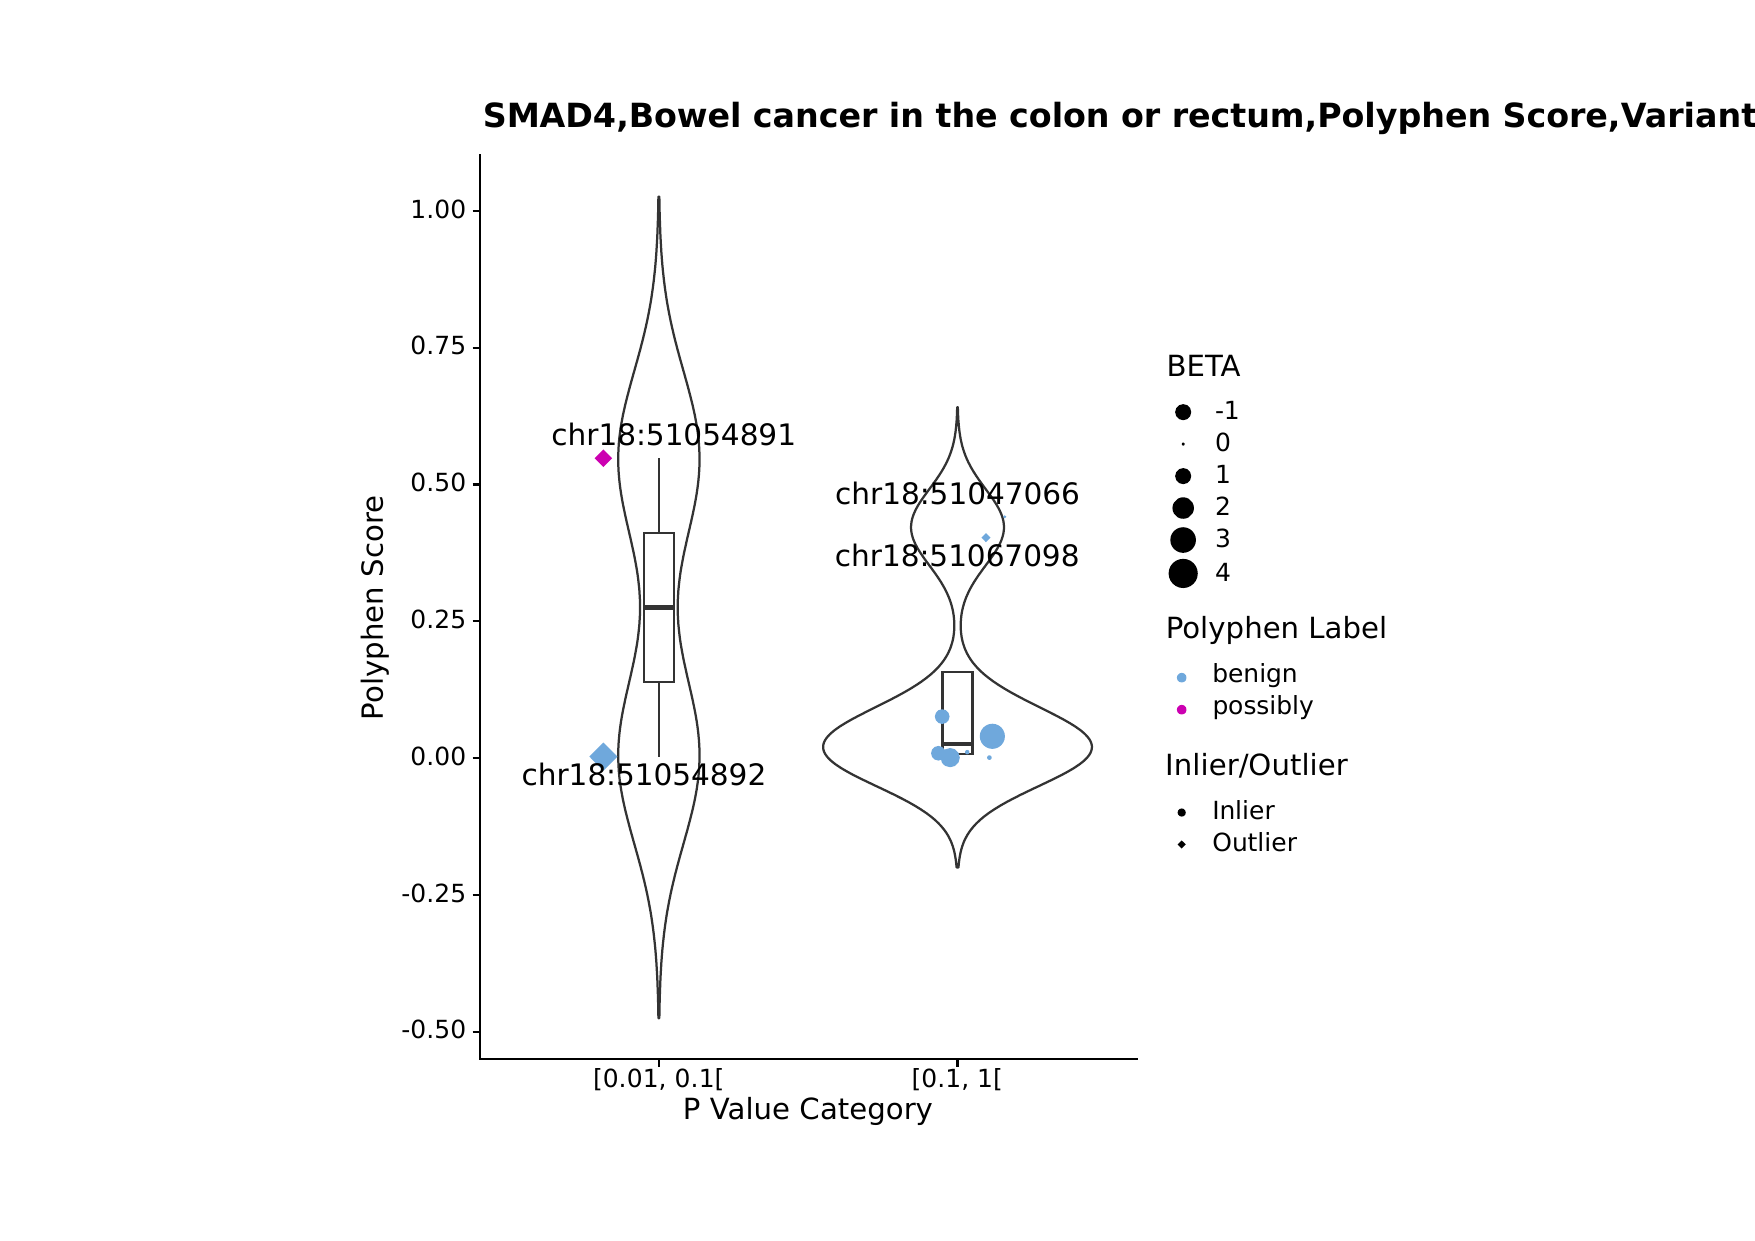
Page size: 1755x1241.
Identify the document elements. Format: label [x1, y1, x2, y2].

text_box [352, 94, 1403, 1146]
